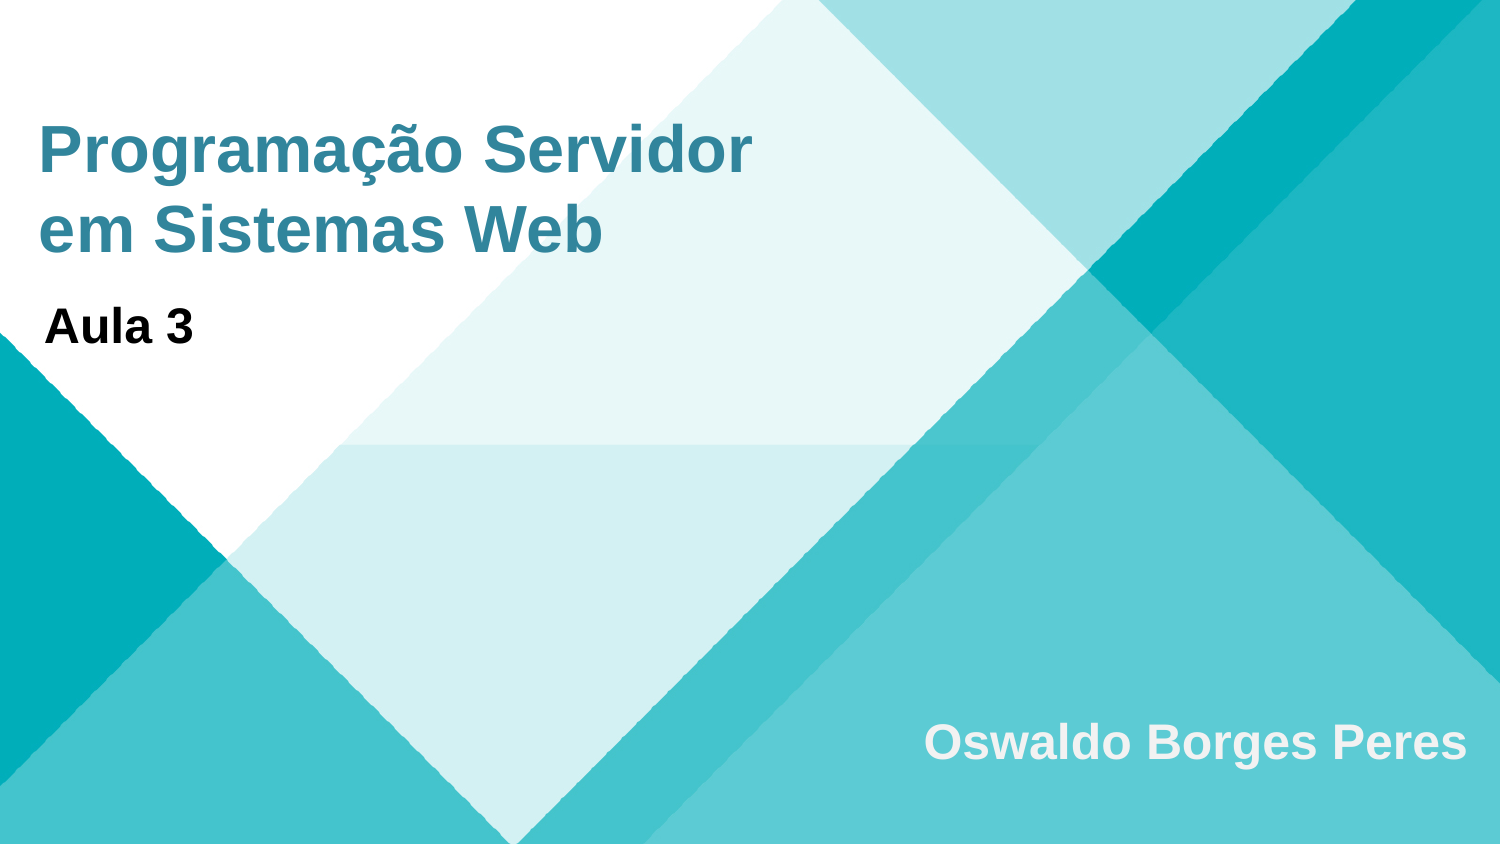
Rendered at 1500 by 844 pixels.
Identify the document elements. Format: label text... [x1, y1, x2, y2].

text_box Oswaldo Borges Peres [908, 701, 1489, 782]
picture [0, 0, 1500, 844]
text_box Programaçã​o Servidor em Sistemas Web [24, 98, 775, 202]
text_box Aula 3 [29, 286, 220, 349]
